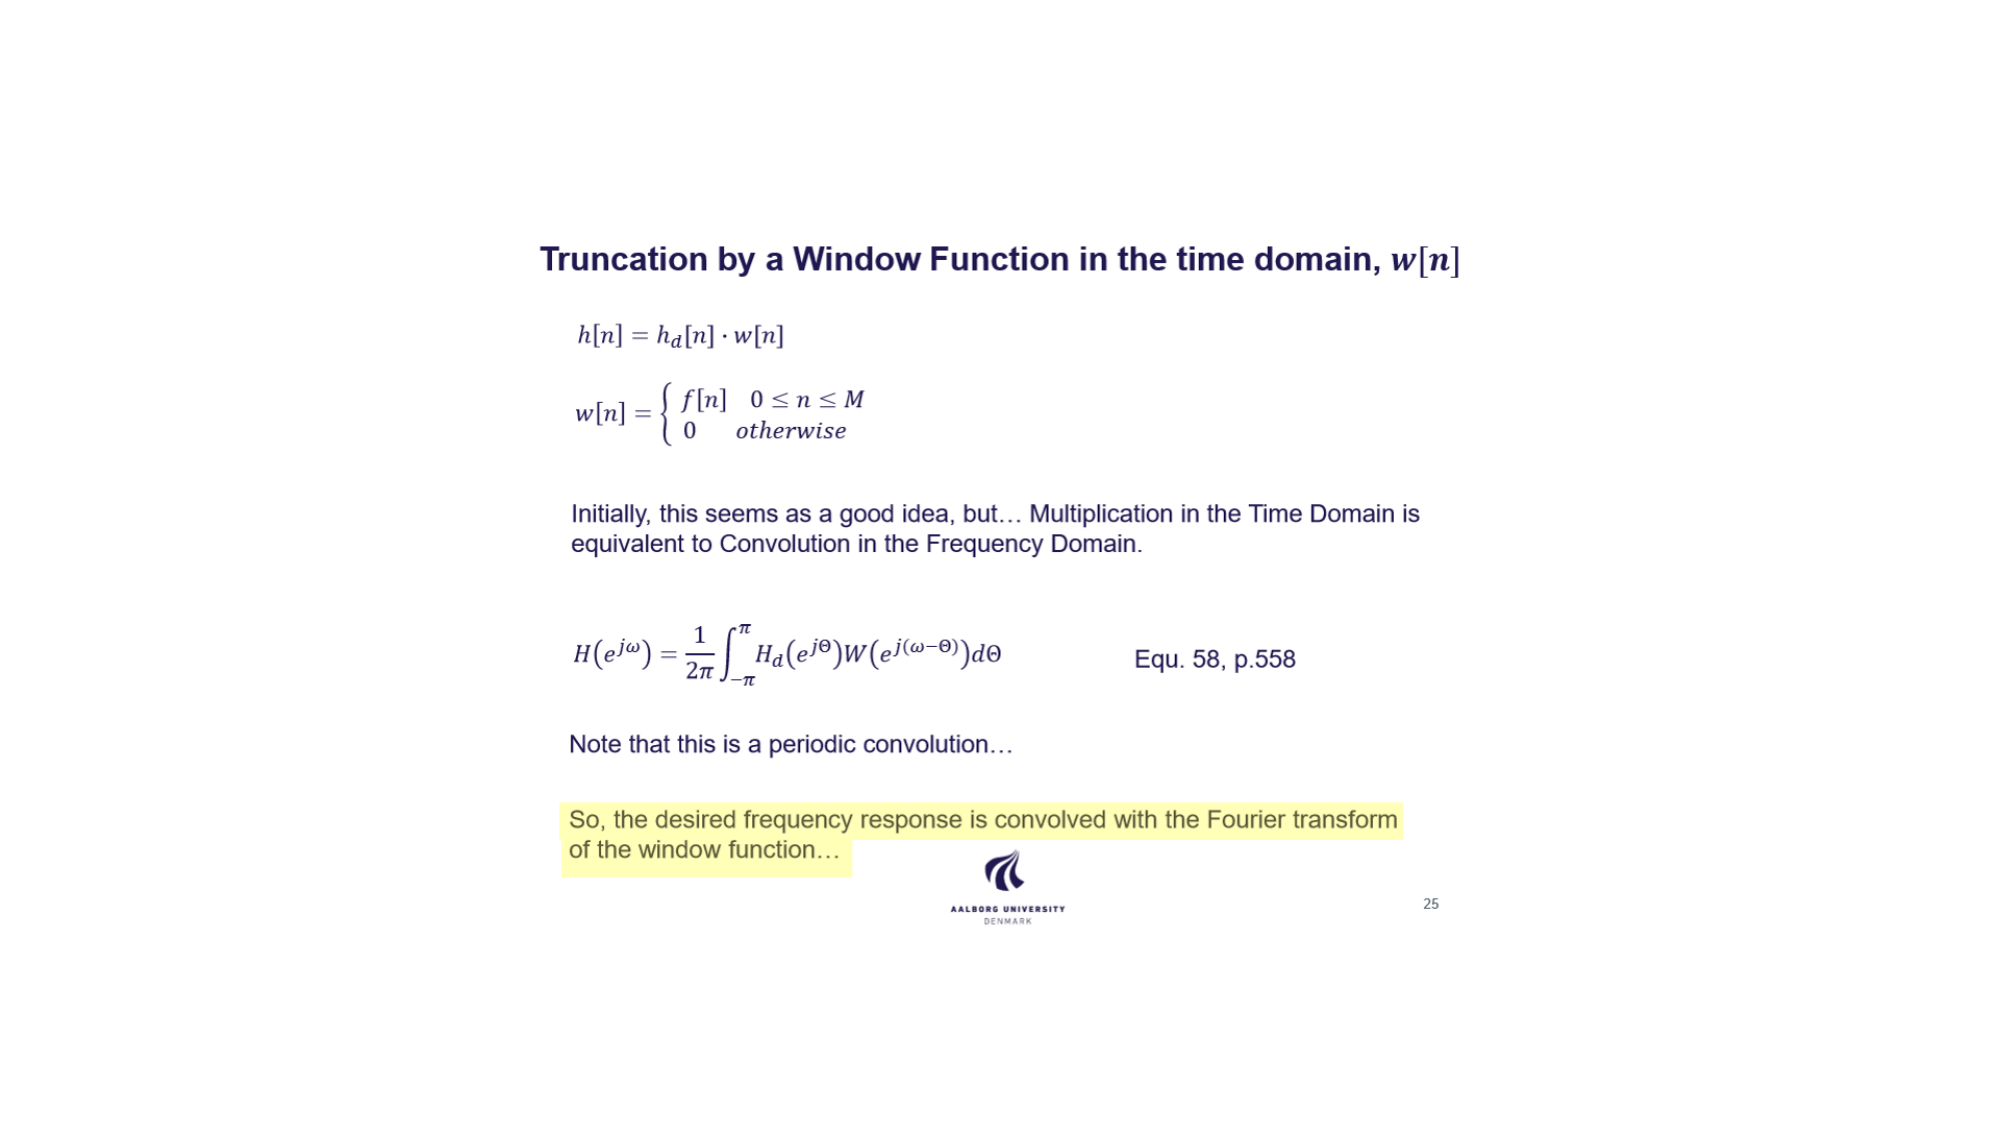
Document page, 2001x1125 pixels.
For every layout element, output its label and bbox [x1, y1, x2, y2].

picture [500, 186, 1500, 939]
